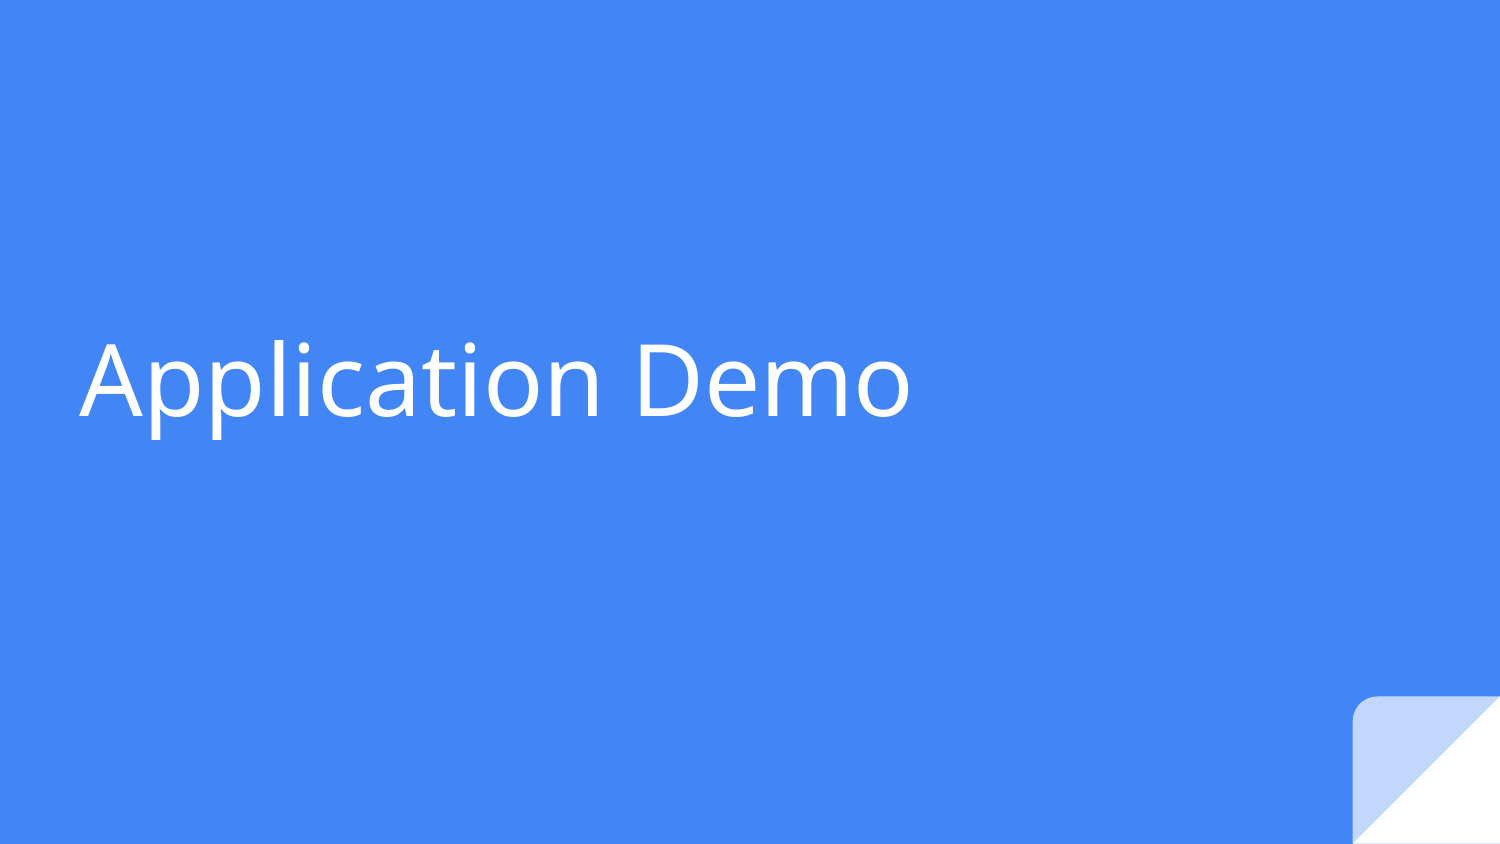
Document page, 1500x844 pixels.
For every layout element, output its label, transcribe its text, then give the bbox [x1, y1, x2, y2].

title Application Demo [64, 298, 1413, 452]
